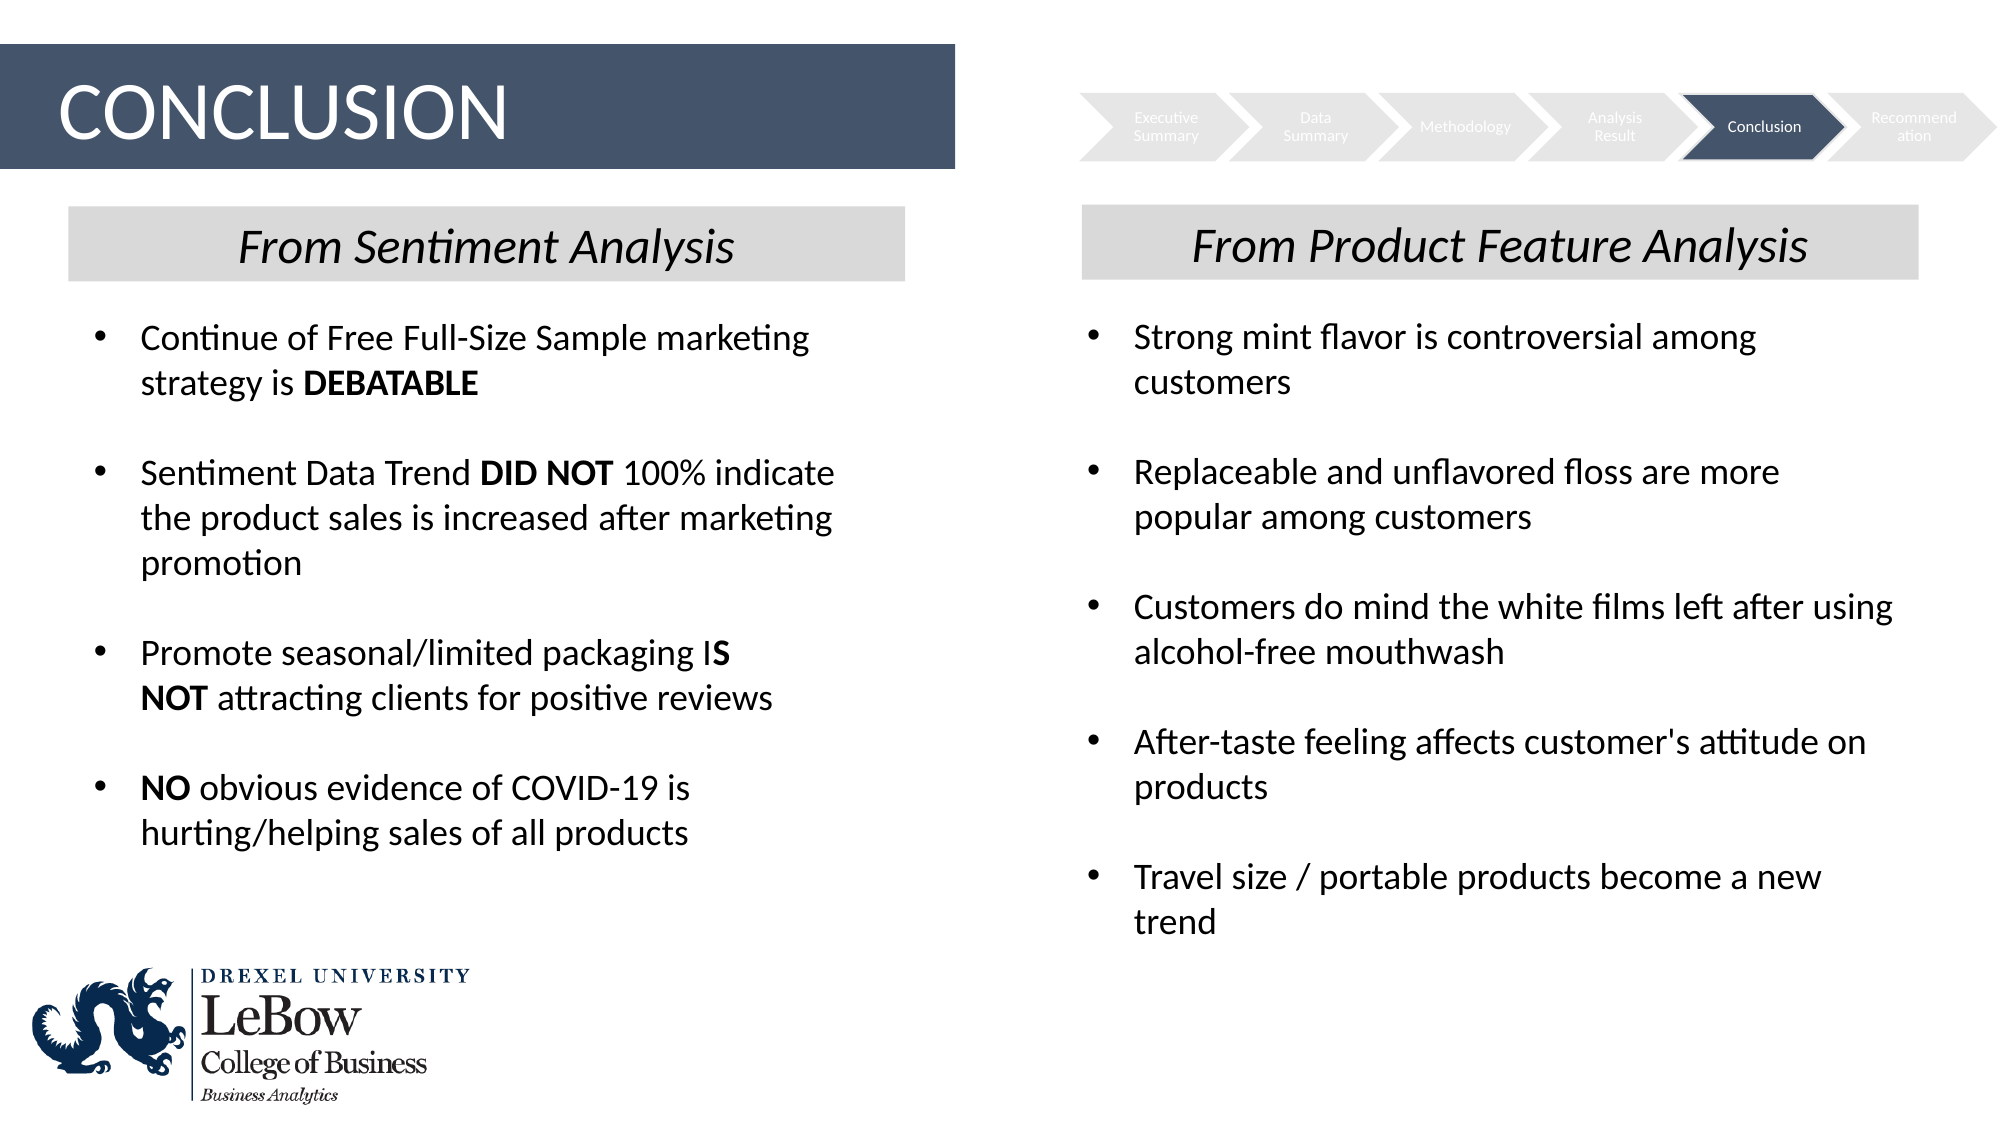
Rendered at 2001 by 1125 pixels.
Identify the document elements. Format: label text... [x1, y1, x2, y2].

text_box Strong mint flavor is controversial among customers Replaceable and unflavored floss are more popular among customers Customers do mind the white films left after using alcohol-free mouthwash After-taste feeling affects customer's attitude on products Travel size / portable products become a new trend [1072, 304, 1919, 995]
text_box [1081, 0, 1997, 255]
text_box CONCLUSION [44, 48, 905, 164]
text_box From Sentiment Analysis [68, 206, 906, 282]
picture [18, 954, 478, 1118]
text_box Continue of Free Full-Size Sample marketing strategy is DEBATABLE Sentiment Data Trend DID NOT 100% indicate the product sales is increased after marketing promotion Promote seasonal/limited packaging IS NOT attracting clients for positive reviews NO obvious evidence of COVID-19 is hurting/helping sales of all products [78, 305, 905, 861]
text_box From Product Feature Analysis [1081, 255, 1919, 280]
